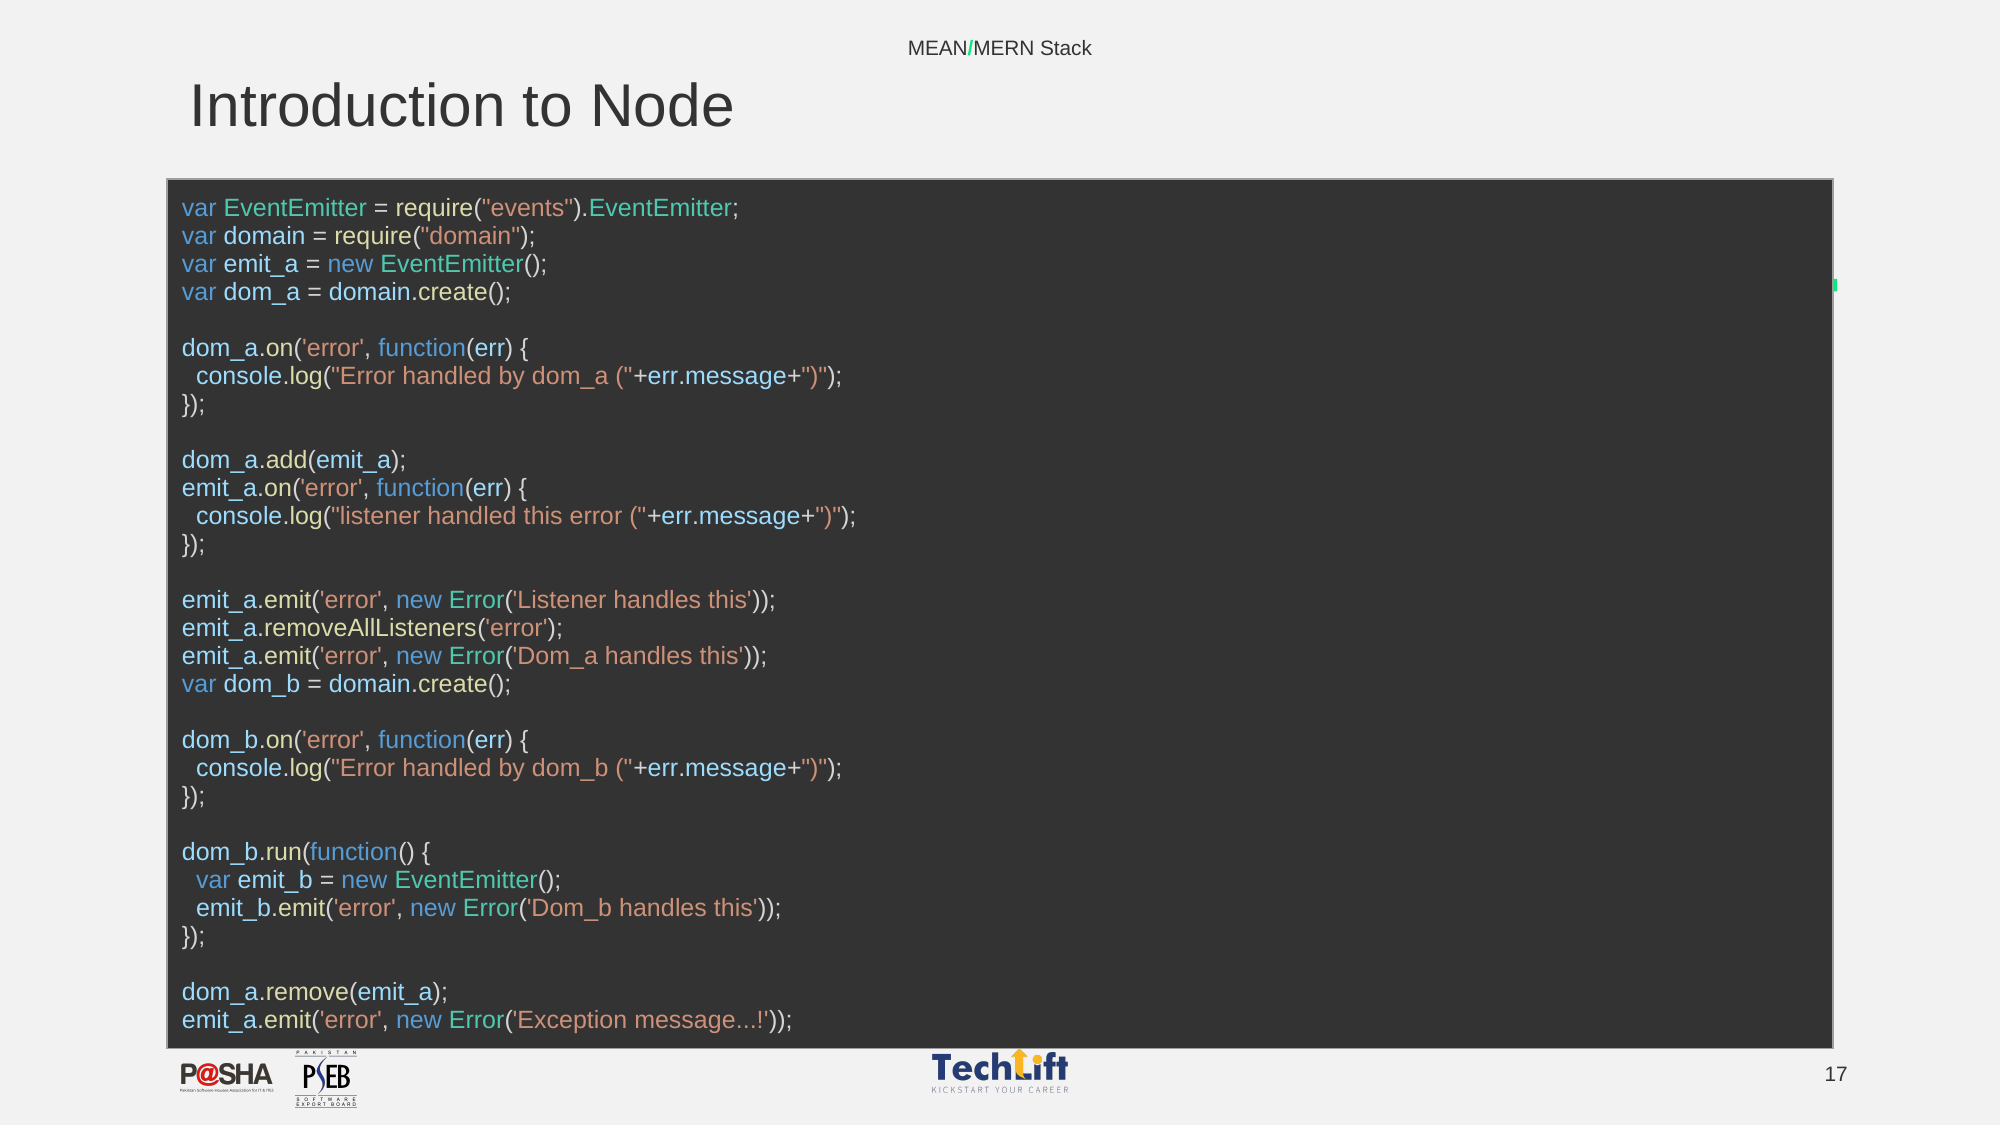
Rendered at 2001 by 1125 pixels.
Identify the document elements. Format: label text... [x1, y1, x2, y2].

slide_number ‹#› [1412, 1042, 1863, 1103]
title Introduction to Node [174, 44, 1825, 147]
picture [932, 1049, 1068, 1093]
footer MEAN/MERN Stack [662, 17, 1338, 77]
table_header var EventEmitter = require("events").EventEmitter; var domain = require("domain"); var emit_a = new EventEmitter(); var dom_a = domain.create(); dom_a.on('error', function(err) { console.log("Error handled by dom_a ("+err.message+")"); }); dom_a.add(emit_a); emit_a.on('error', function(err) { console.log("listener handled this error ("+err.message+")"); }); emit_a.emit('error', new Error('Listener handles this')); emit_a.removeAllListeners('error'); emit_a.emit('error', new Error('Dom_a handles this')); var dom_b = domain.create(); dom_b.on('error', function(err) { console.log("Error handled by dom_b ("+err.message+")"); }); dom_b.run(function() { var emit_b = new EventEmitter(); emit_b.emit('error', new Error('Dom_b handles this')); }); dom_a.remove(emit_a); emit_a.emit('error', new Error('Exception message...!')); [168, 180, 1832, 1048]
picture [295, 1049, 357, 1108]
picture [180, 1063, 274, 1093]
